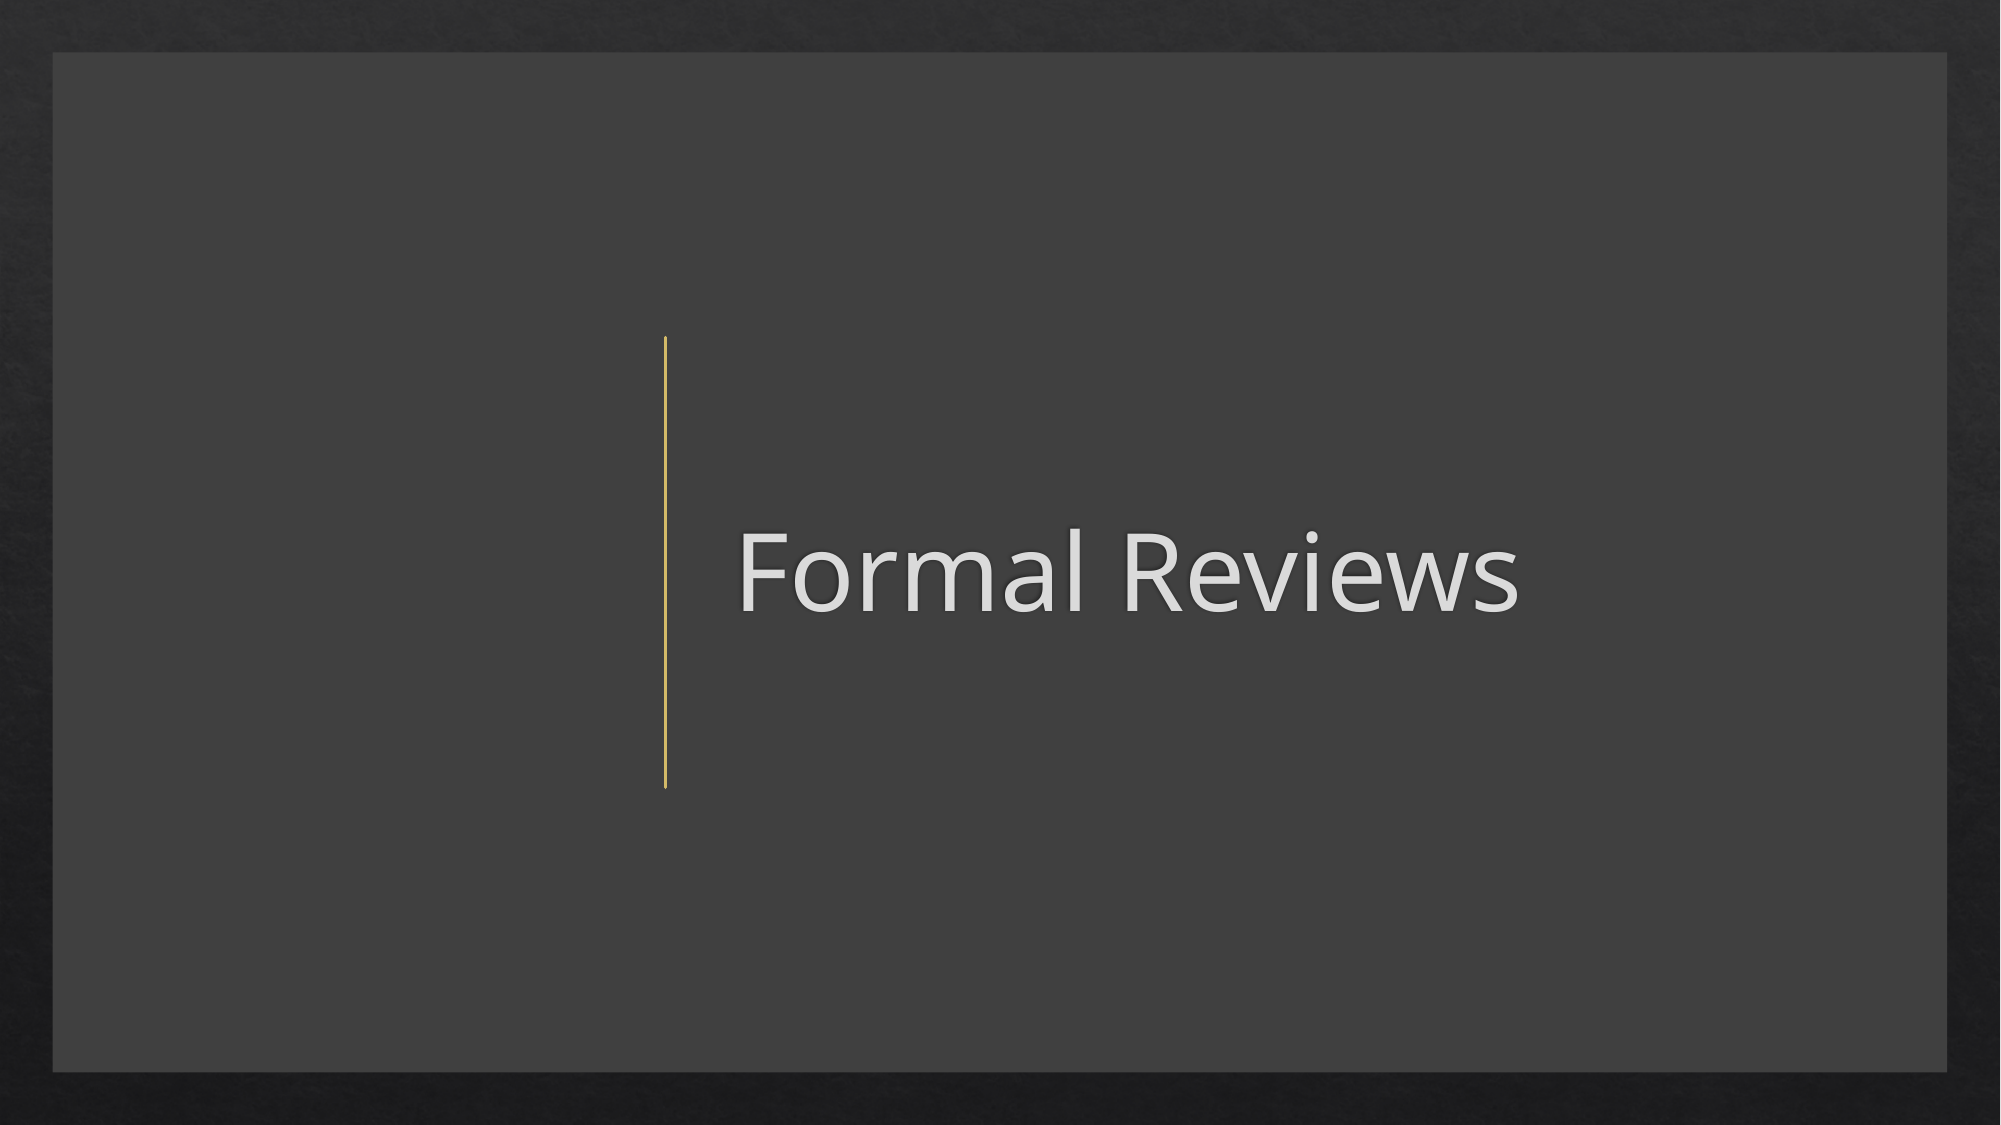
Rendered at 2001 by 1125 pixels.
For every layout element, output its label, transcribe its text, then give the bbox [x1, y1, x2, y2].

title Formal Reviews [718, 158, 1842, 978]
text_box [51, 51, 1948, 1074]
